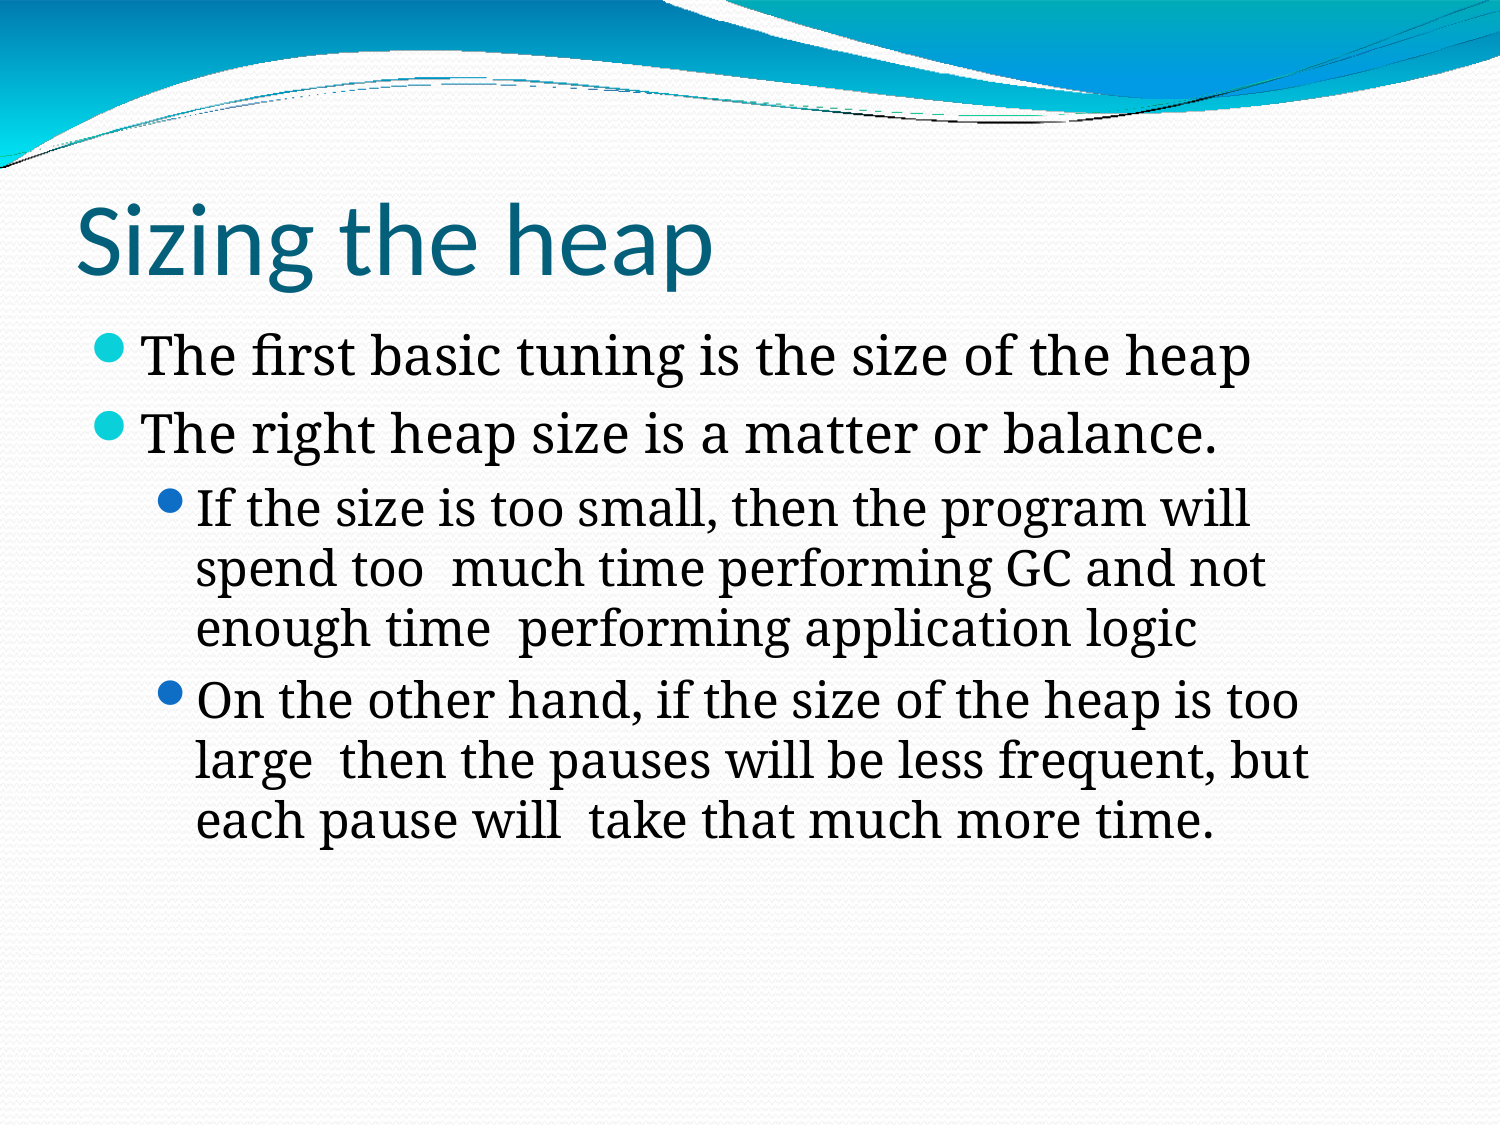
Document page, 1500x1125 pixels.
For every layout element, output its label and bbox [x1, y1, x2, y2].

text_box [0, 0, 1500, 1125]
